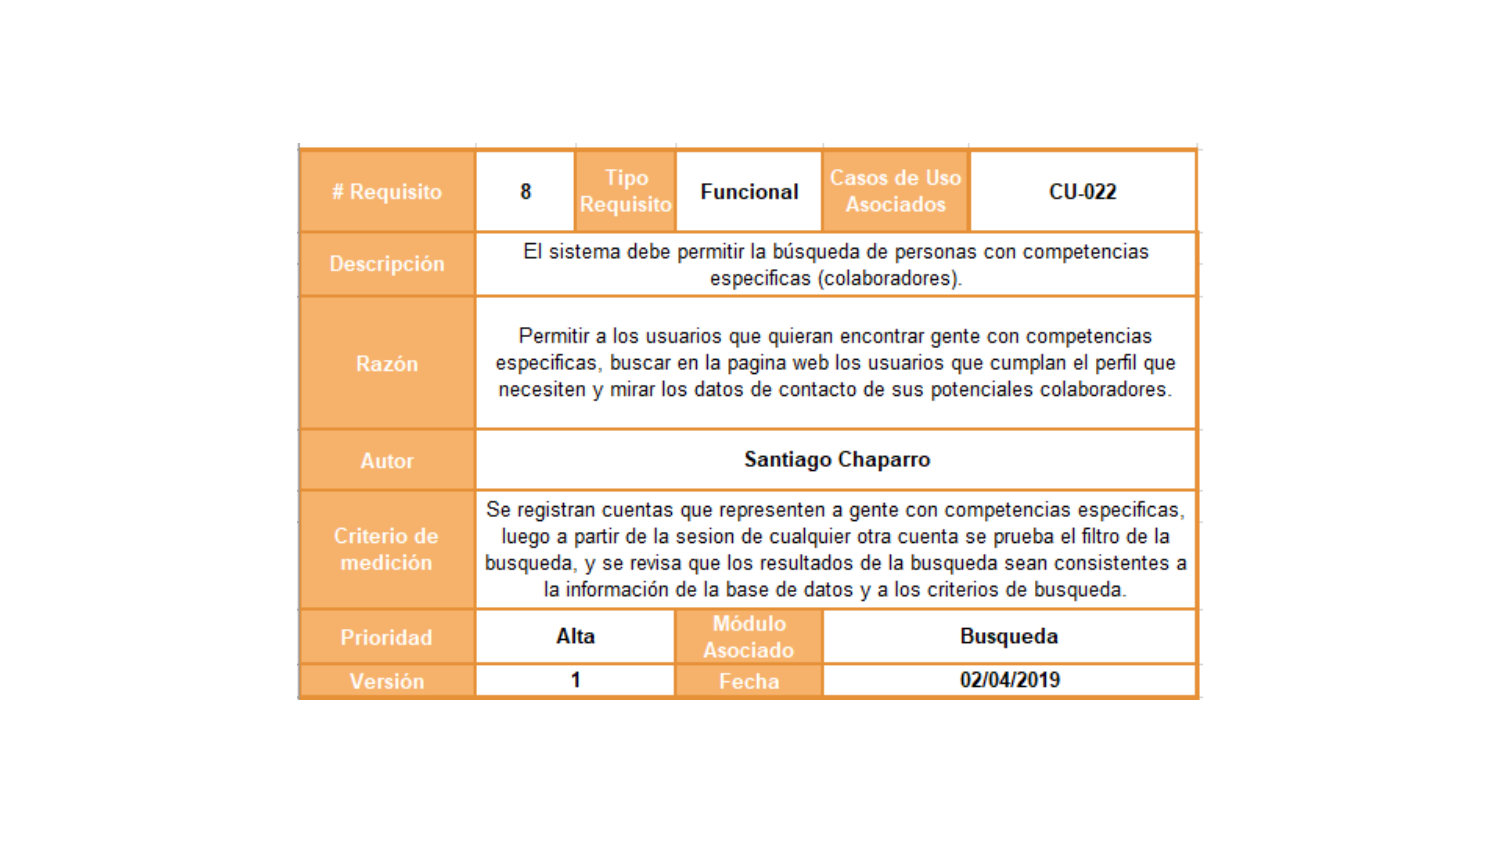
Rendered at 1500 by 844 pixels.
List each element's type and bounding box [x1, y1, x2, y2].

picture [297, 143, 1203, 701]
